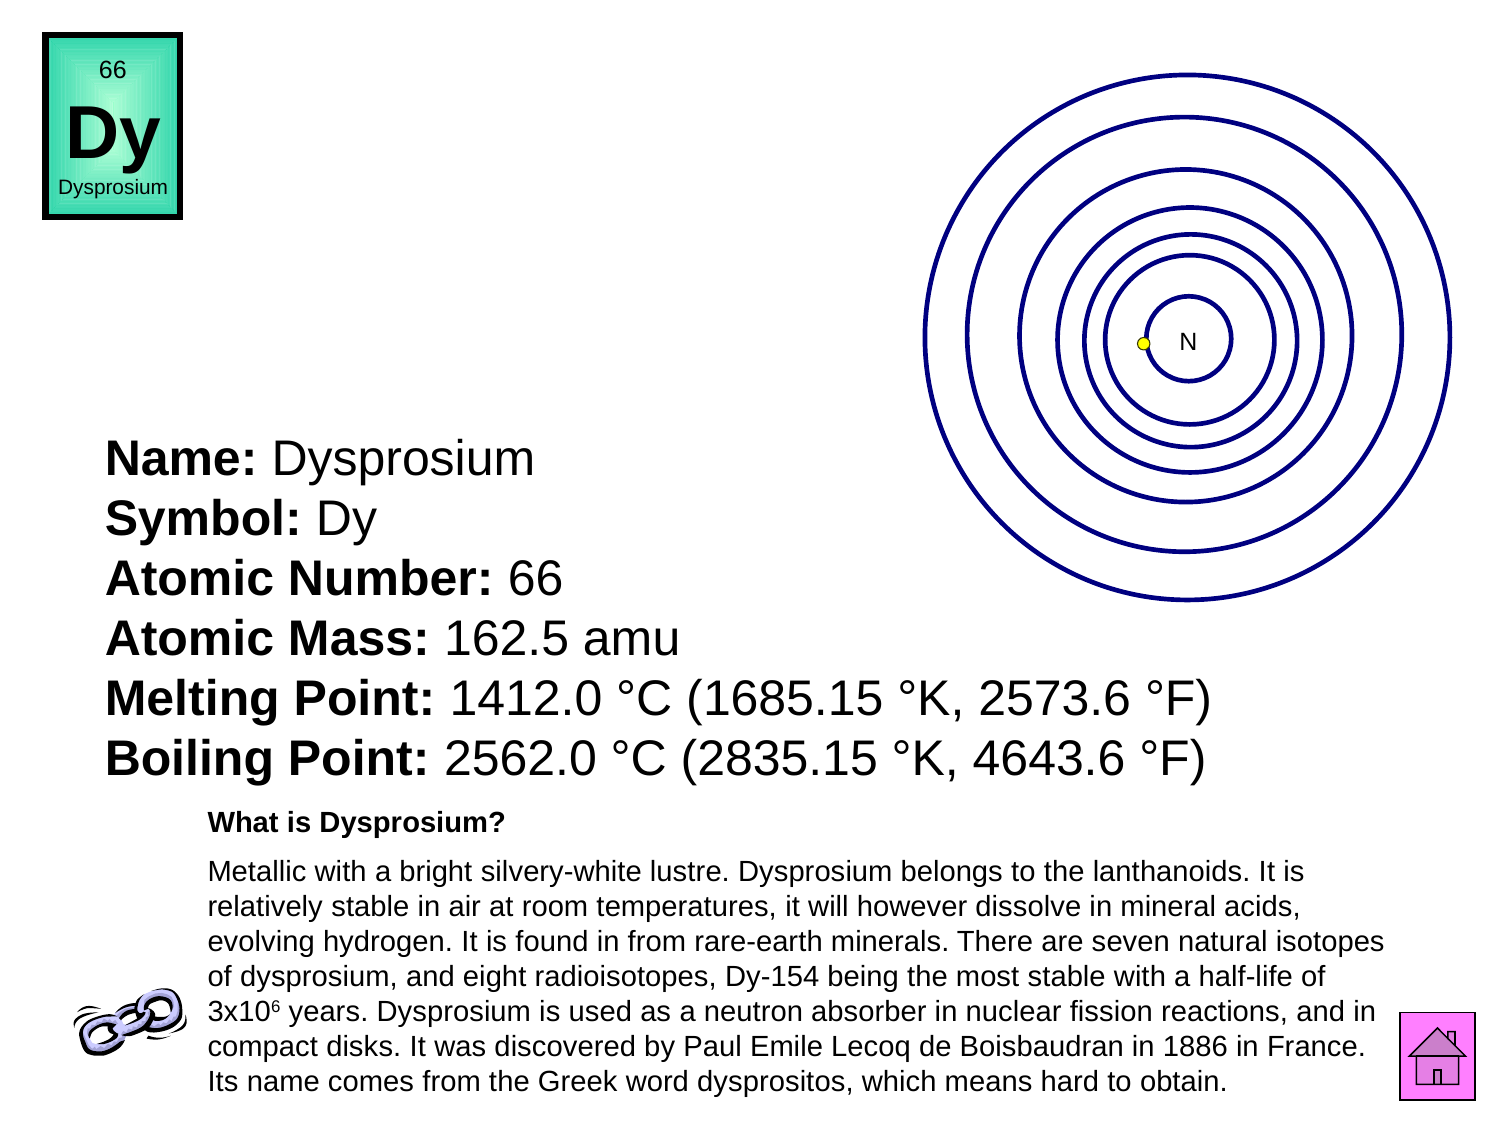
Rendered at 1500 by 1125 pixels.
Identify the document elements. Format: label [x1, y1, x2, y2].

text_box [45, 35, 181, 217]
picture [73, 987, 188, 1057]
text_box [90, 74, 1450, 793]
text_box [192, 795, 1475, 1105]
